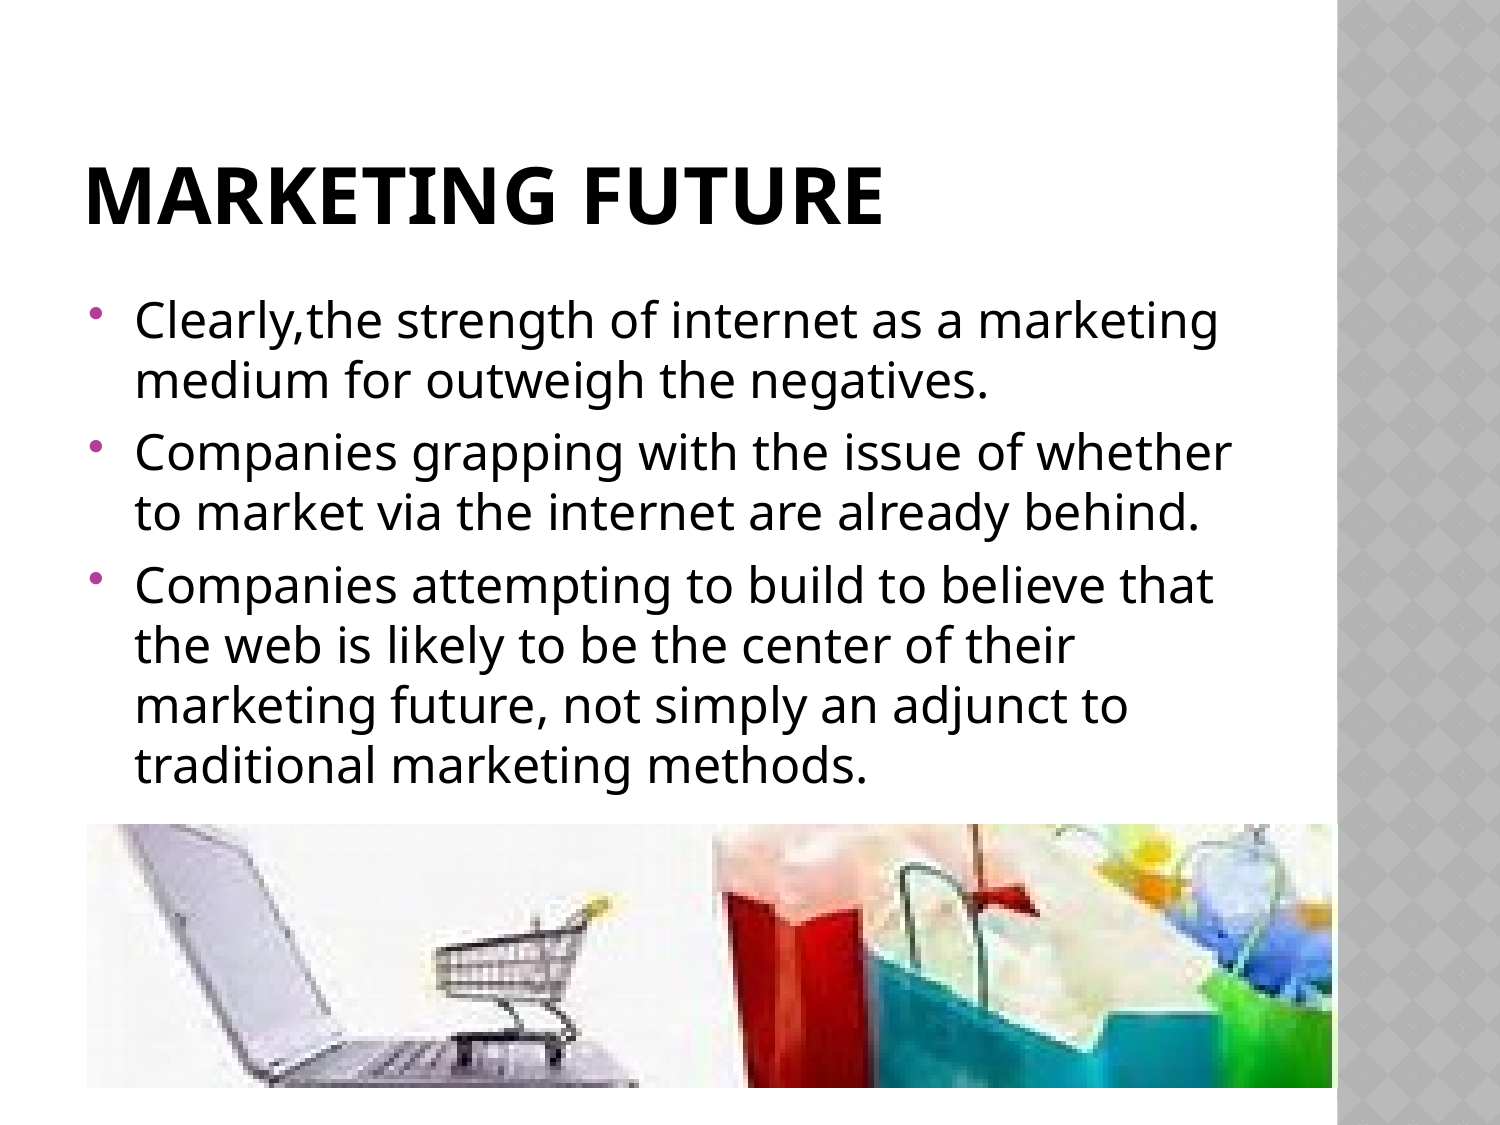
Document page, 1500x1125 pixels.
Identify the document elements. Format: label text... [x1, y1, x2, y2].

picture [87, 824, 1338, 1088]
list Clearly,the strength of internet as a marketing medium for outweigh the negatives. Companies grapping with the issue of whether to market via the internet are already behind. Companies attempting to build to believe that the web is likely to be the center of their marketing future, not simply an adjunct to traditional marketing methods. [75, 280, 1263, 956]
title Marketing future [75, 52, 1263, 240]
